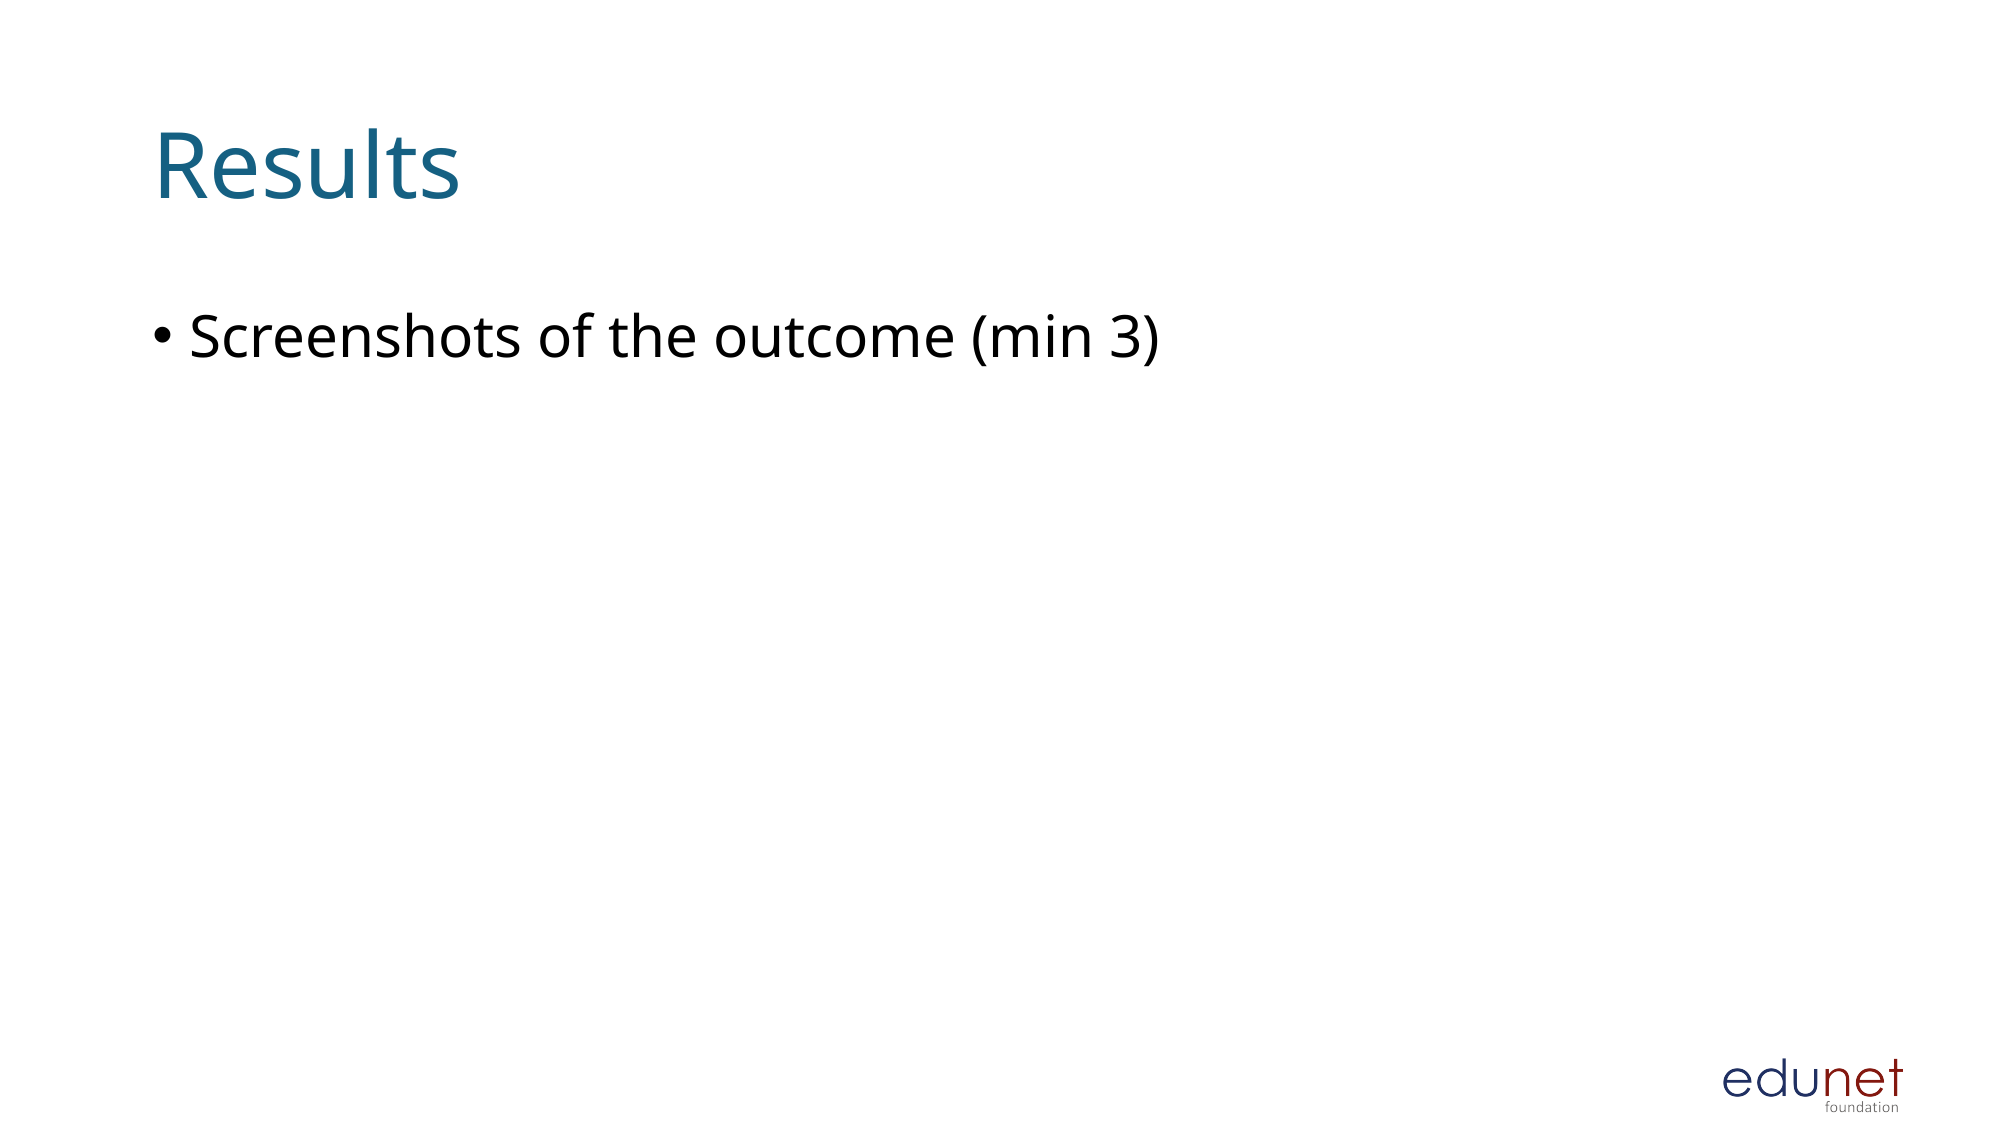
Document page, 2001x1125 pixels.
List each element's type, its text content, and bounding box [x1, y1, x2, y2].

title Results [137, 59, 1863, 278]
picture [1719, 1056, 1905, 1116]
list Screenshots of the outcome (min 3) [137, 299, 1863, 1014]
